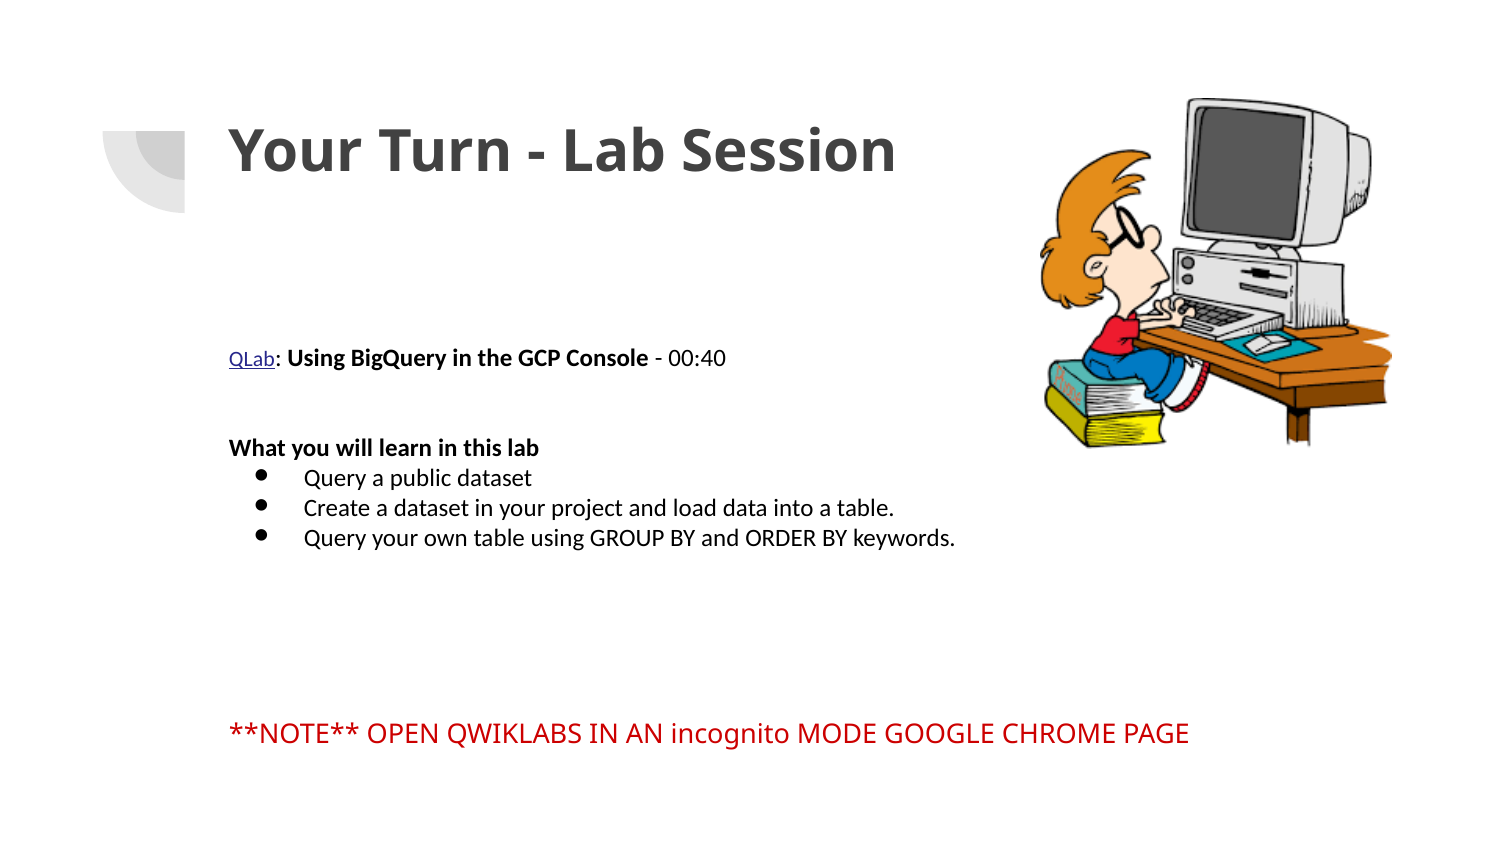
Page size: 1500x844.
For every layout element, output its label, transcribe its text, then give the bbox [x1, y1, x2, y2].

title Your Turn - Lab Session [213, 98, 1037, 263]
picture [1039, 97, 1392, 449]
list QLab: Using BigQuery in the GCP Console - 00:40 What you will learn in this lab Query a public dataset Create a dataset in your project and load data into a table. Query your own table using GROUP BY and ORDER BY keywords. **NOTE** OPEN QWIKLABS IN AN incognito MODE GOOGLE CHROME PAGE [213, 326, 1408, 744]
